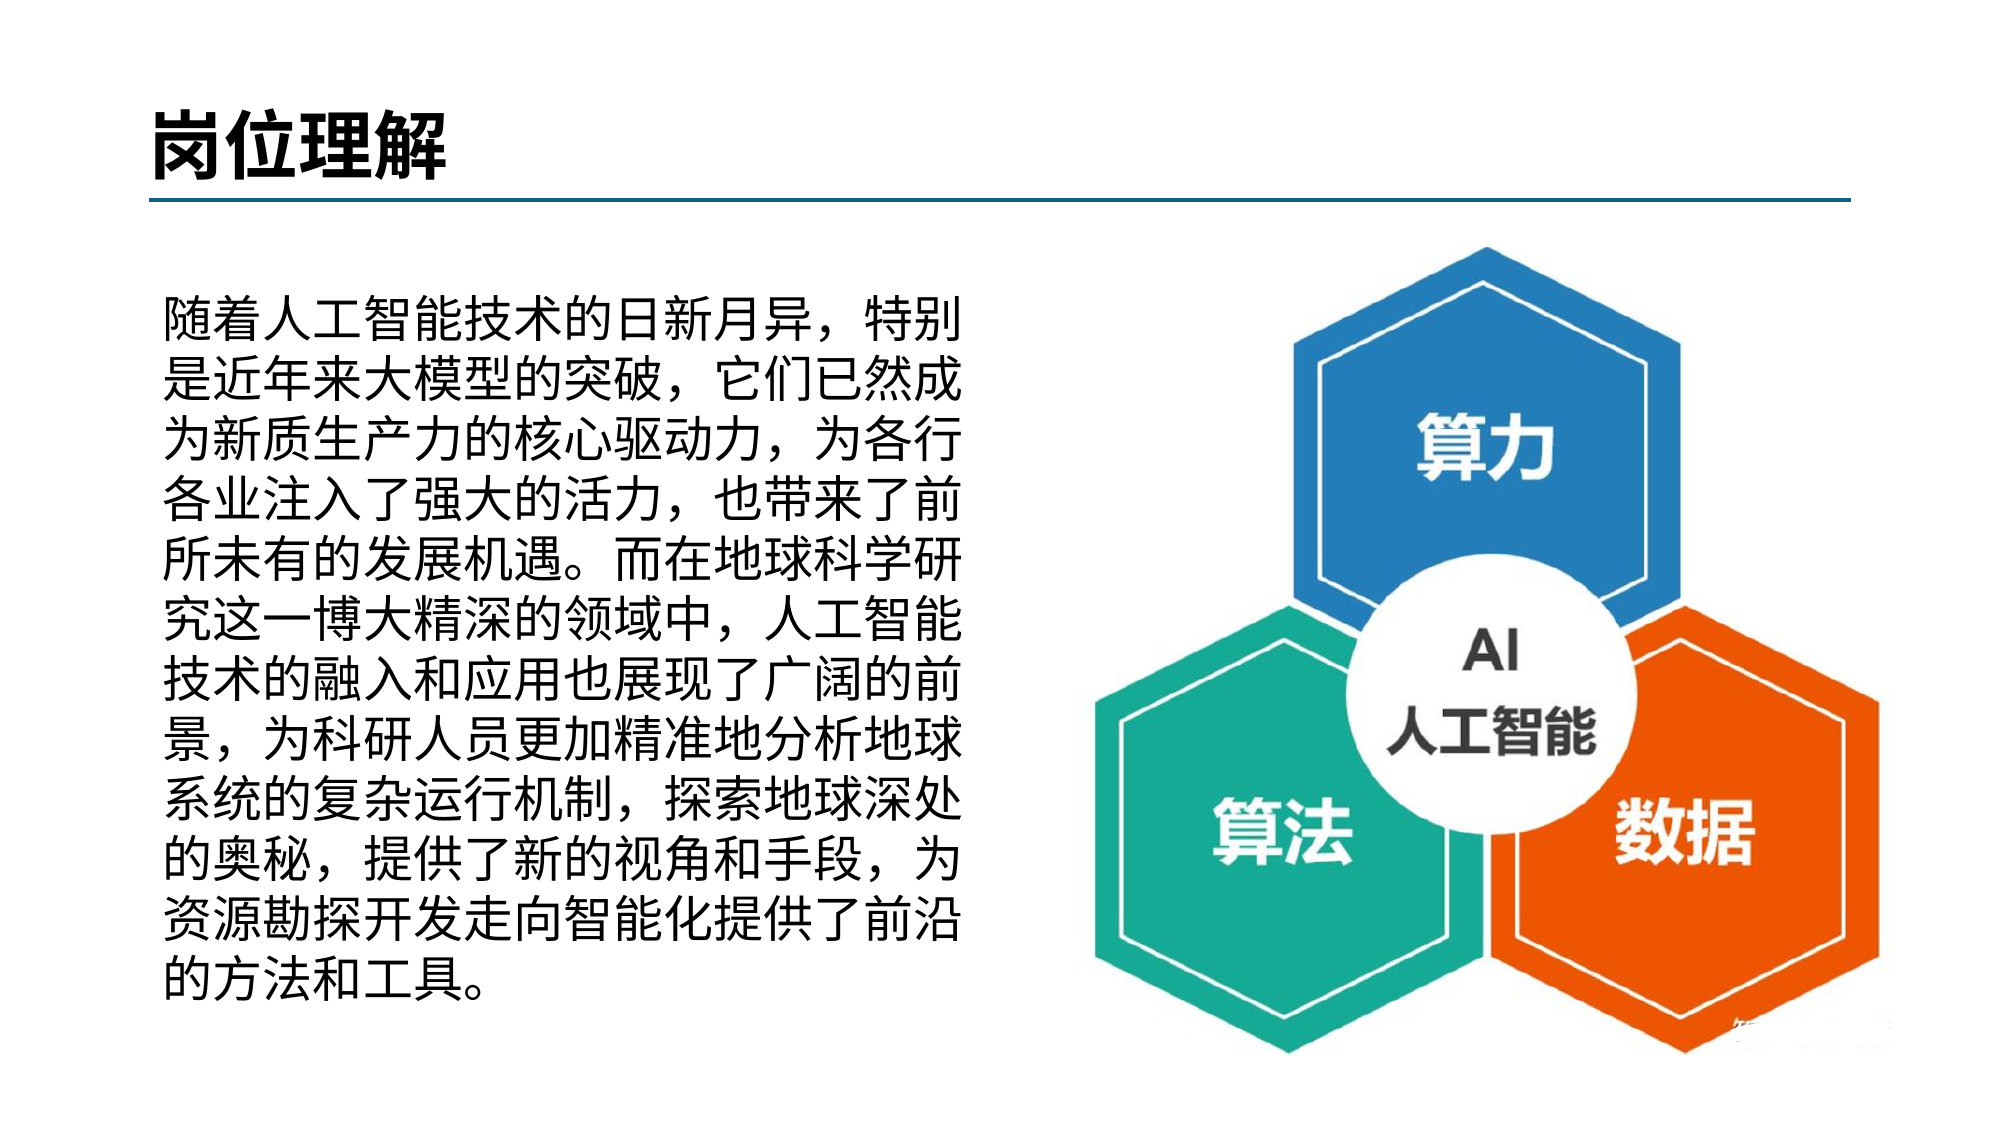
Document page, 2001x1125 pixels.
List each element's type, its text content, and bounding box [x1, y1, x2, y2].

text_box 随着人工智能技术的日新月异，特别是近年来大模型的突破，它们已然成为新质生产力的核心驱动力，为各行各业注入了强大的活力，也带来了前所未有的发展机遇。而在地球科学研究这一博大精深的领域中，人工智能技术的融入和应用也展现了广阔的前景，为科研人员更加精准地分析地球系统的复杂运行机制，探索地球深处的奥秘，提供了新的视角和手段，为资源勘探开发走向智能化提供了前沿的方法和工具。 [148, 280, 1000, 1016]
picture [1055, 246, 1917, 1057]
text_box 岗位理解 [0, 91, 599, 196]
